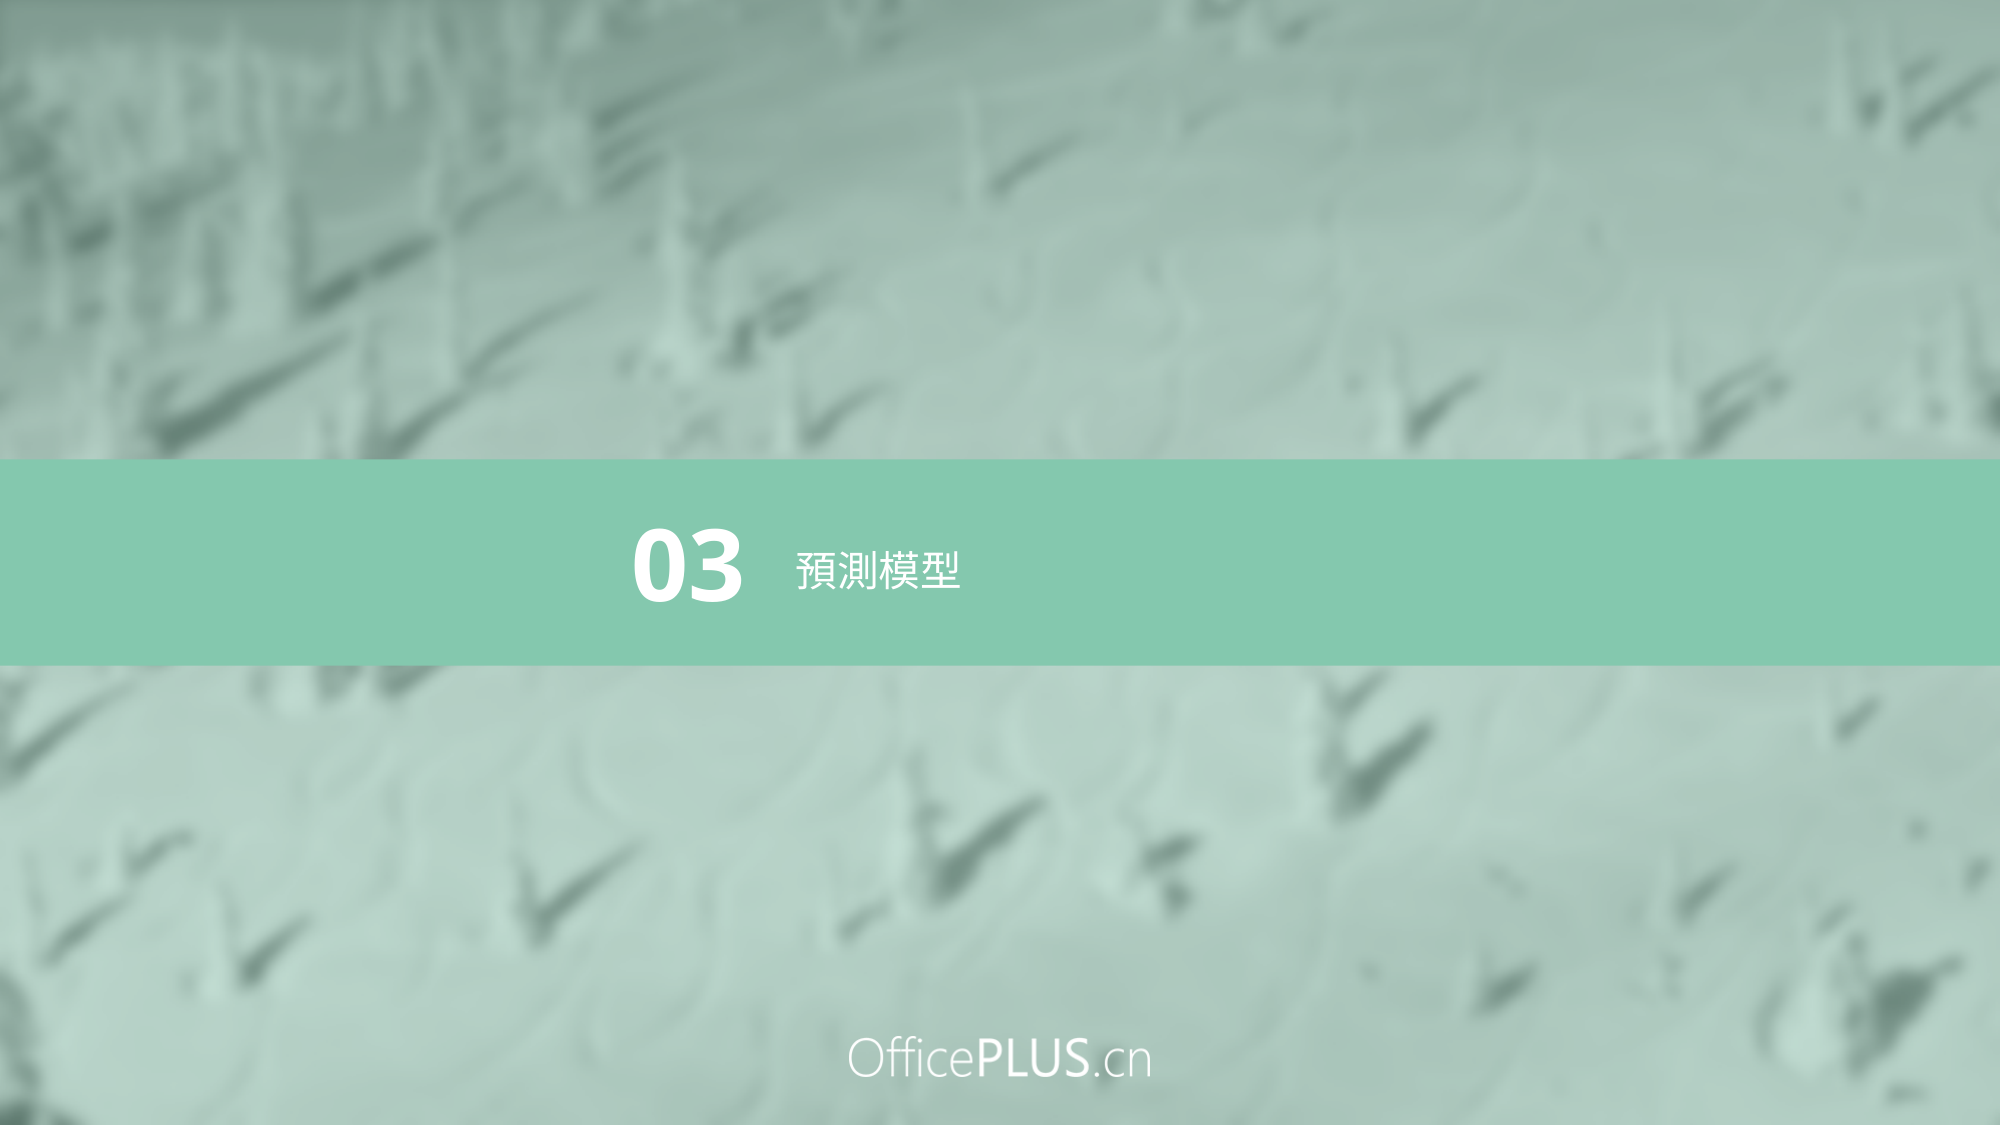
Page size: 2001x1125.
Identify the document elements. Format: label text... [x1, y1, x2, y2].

text_box [0, 458, 2000, 667]
text_box 03 [616, 494, 761, 629]
picture [849, 1036, 1150, 1077]
text_box 預測模型 [780, 522, 1490, 602]
